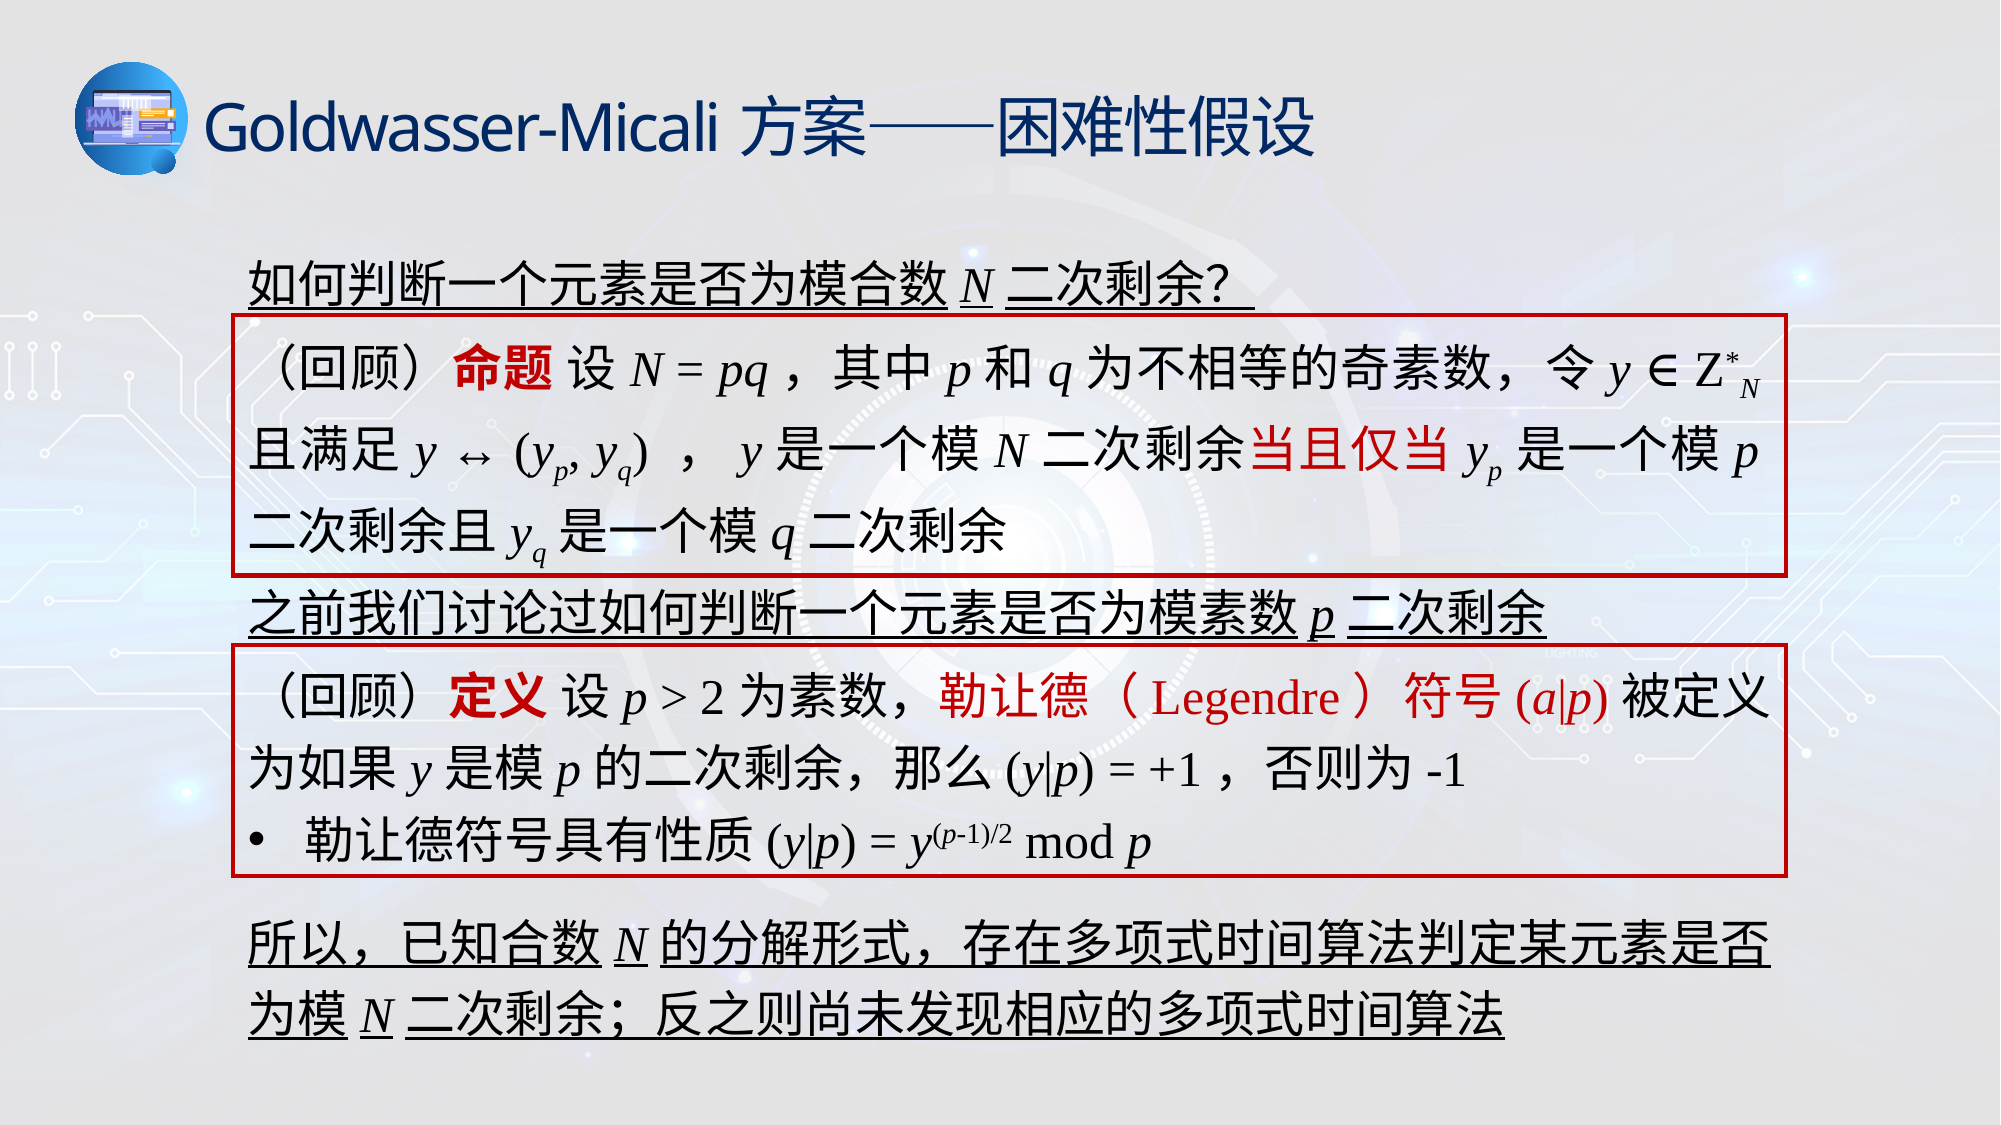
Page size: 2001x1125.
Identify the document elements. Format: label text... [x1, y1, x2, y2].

text_box 所以，已知合数N的分解形式，存在多项式时间算法判定某元素是否为模N二次剩余；反之则尚未发现相应的多项式时间算法 [233, 891, 1786, 1051]
text_box 之前我们讨论过如何判断一个元素是否为模素数p二次剩余 [233, 562, 1786, 650]
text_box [75, 62, 1408, 176]
text_box （回顾）定义 设p > 2为素数，勒让德（Legendre）符号(a|p)被定义为如果y是模p的二次剩余，那么(y|p) = +1，否则为-1 勒让德符号具有性质(y|p) = y(p-1)/2 mod p [233, 650, 1786, 876]
text_box （回顾）命题 设N = pq，其中p和q为不相等的奇素数，令y ∈ Z*N且满足y ↔ (yp, yq) ，y是一个模N二次剩余当且仅当yp是一个模p二次剩余且yq是一个模q二次剩余 [233, 314, 1786, 562]
text_box 如何判断一个元素是否为模合数N二次剩余？ [233, 233, 1786, 314]
